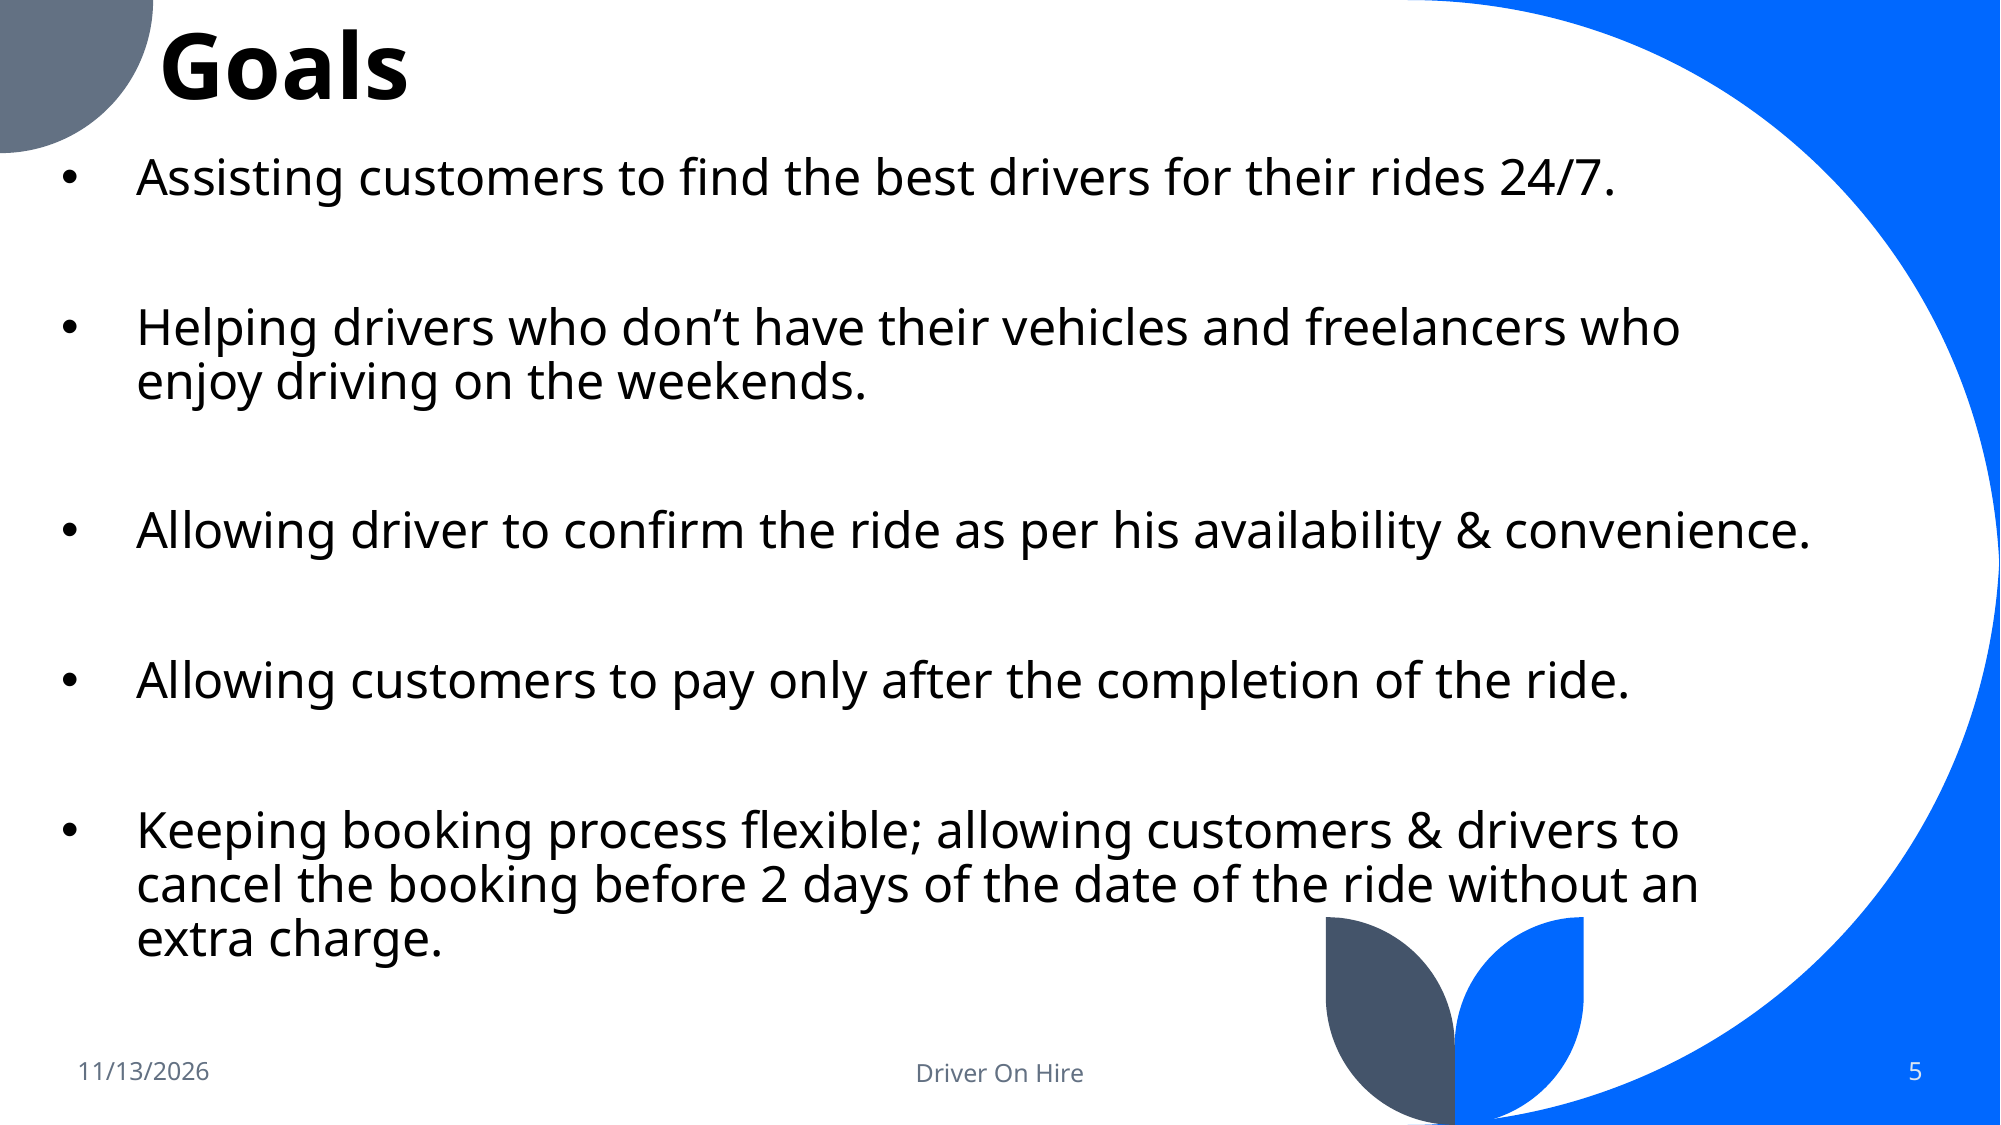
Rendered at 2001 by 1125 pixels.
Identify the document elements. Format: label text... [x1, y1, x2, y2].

text_box Goals [143, 23, 533, 127]
text_box Assisting customers to find the best drivers for their rides 24/7. Helping drivers who don’t have their vehicles and freelancers who enjoy driving on the weekends. Allowing driver to confirm the ride as per his availability & convenience. Allowing customers to pay only after the completion of the ride. Keeping booking process flexible; allowing customers & drivers to cancel the booking before 2 days of the date of the ride without an extra charge. [46, 144, 1834, 1125]
slide_number 5 [1834, 1042, 1938, 1103]
